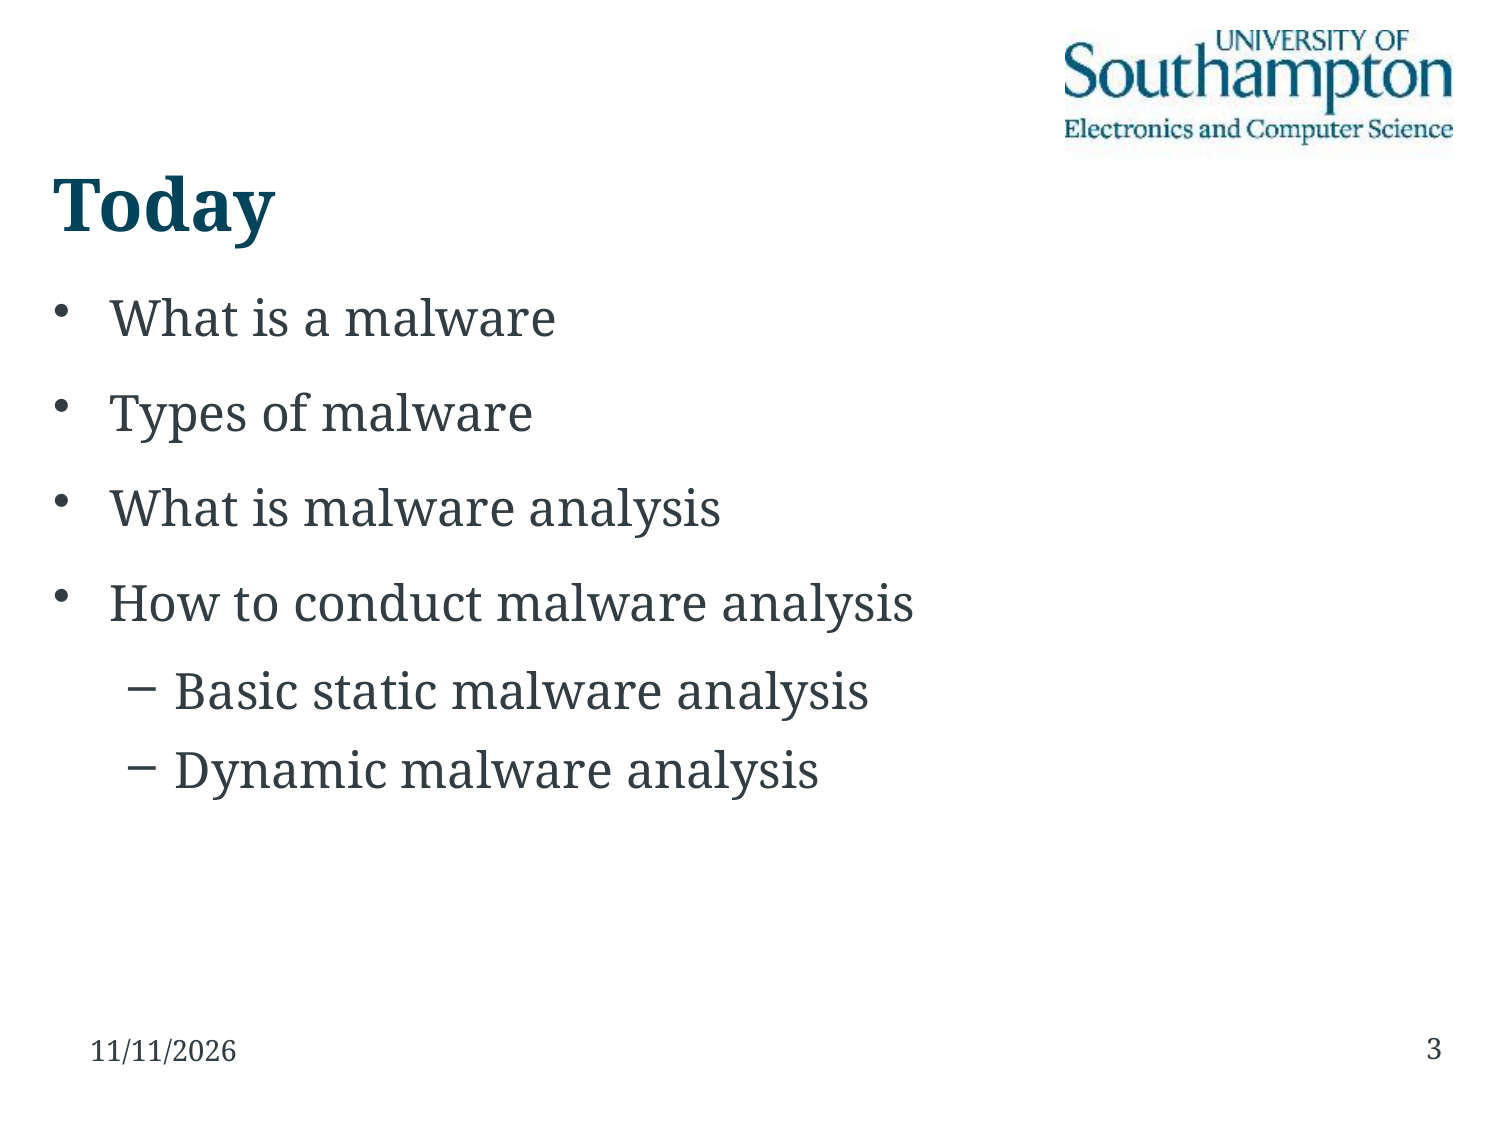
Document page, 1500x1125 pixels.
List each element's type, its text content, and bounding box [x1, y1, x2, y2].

picture [1065, 30, 1453, 185]
slide_number 3 [1092, 1022, 1443, 1102]
title Today [53, 148, 1447, 256]
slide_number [74, 1024, 426, 1103]
list What is a malware Types of malware What is malware analysis How to conduct malware analysis Basic static malware analysis Dynamic malware analysis [53, 278, 1447, 1022]
